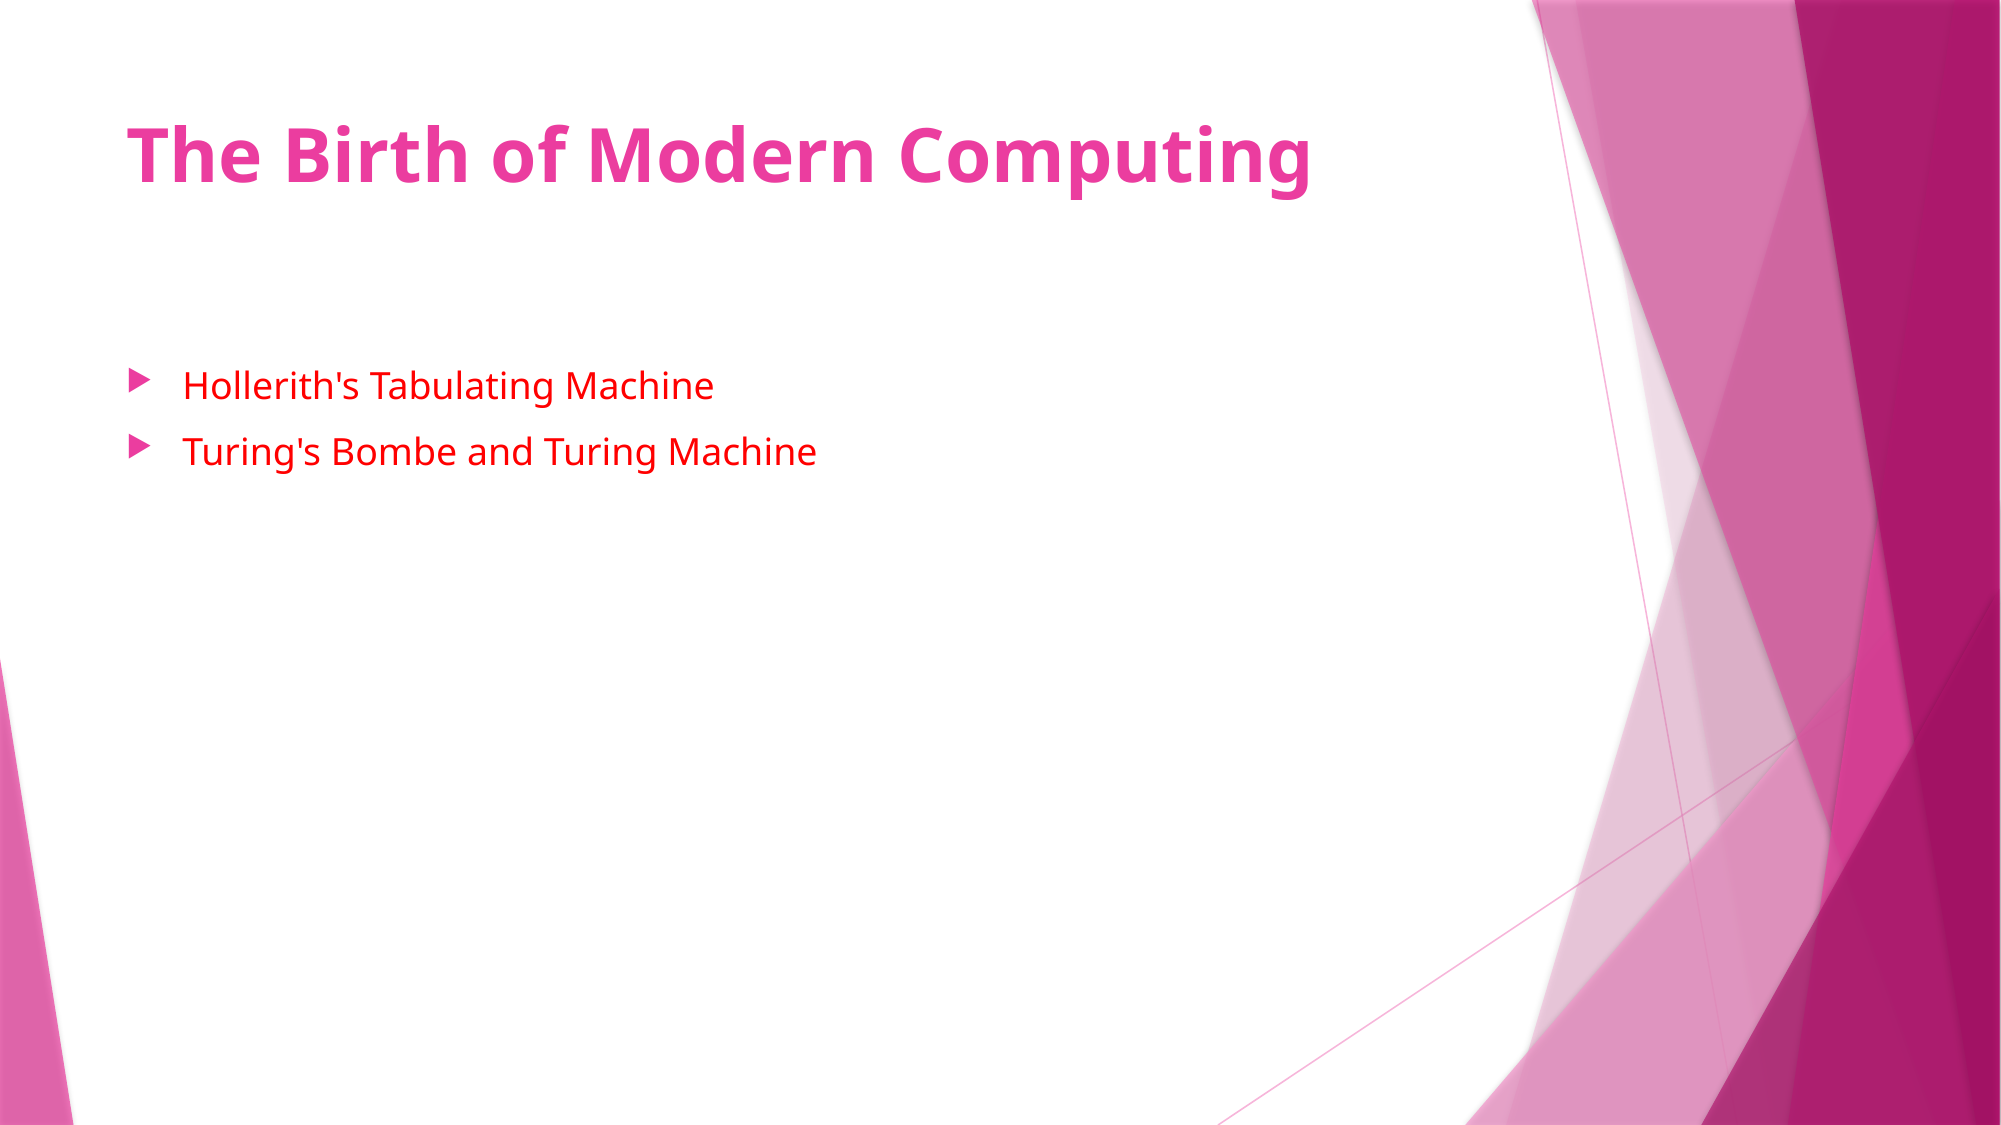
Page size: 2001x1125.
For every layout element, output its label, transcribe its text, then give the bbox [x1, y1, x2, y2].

list Hollerith's Tabulating Machine Turing's Bombe and Turing Machine [111, 354, 1522, 992]
title The Birth of Modern Computing [111, 99, 1522, 317]
